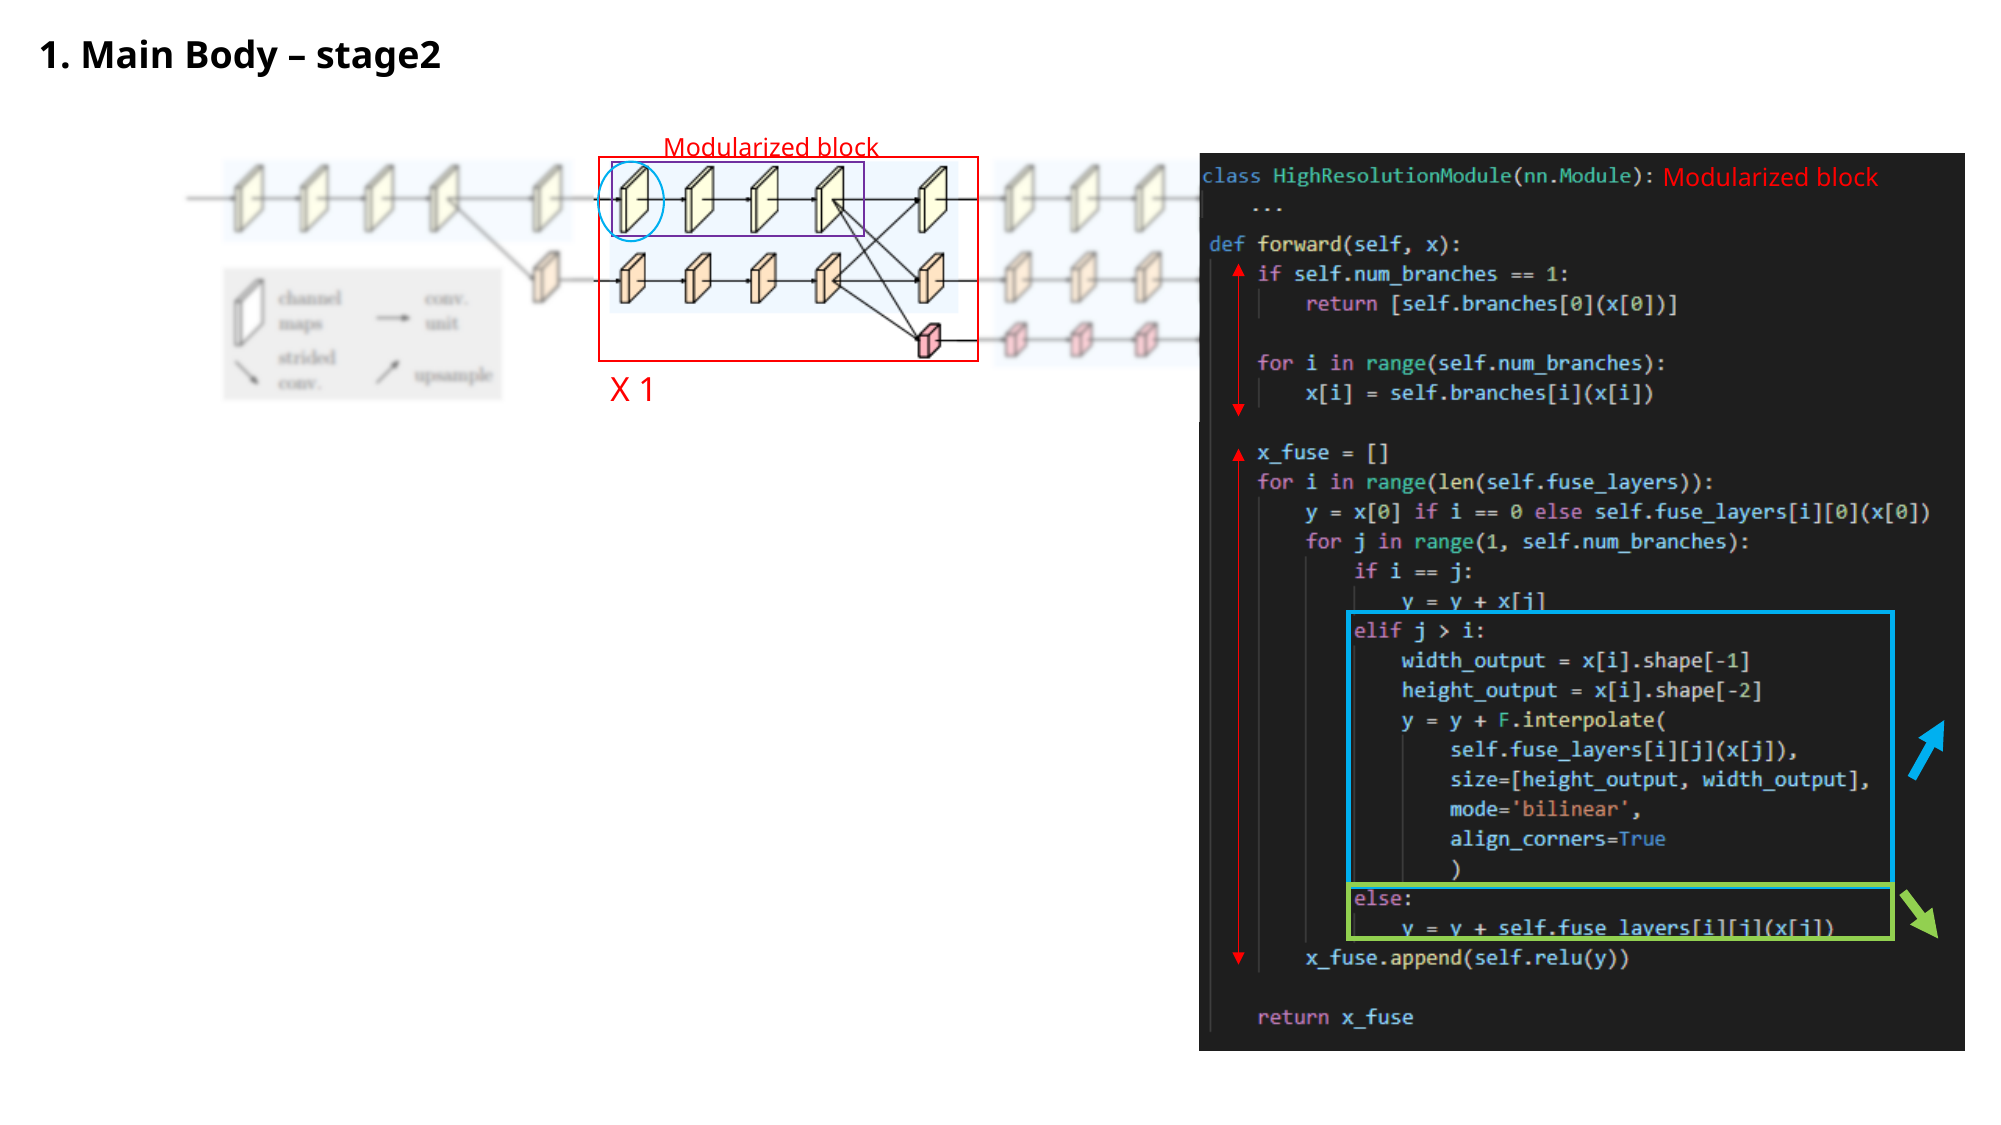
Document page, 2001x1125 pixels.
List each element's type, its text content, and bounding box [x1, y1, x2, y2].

text_box Modularized block [648, 124, 895, 148]
picture [177, 148, 1965, 1051]
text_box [1911, 720, 1945, 779]
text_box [1903, 892, 1939, 939]
text_box 1. Main Body – stage2 [23, 23, 457, 84]
